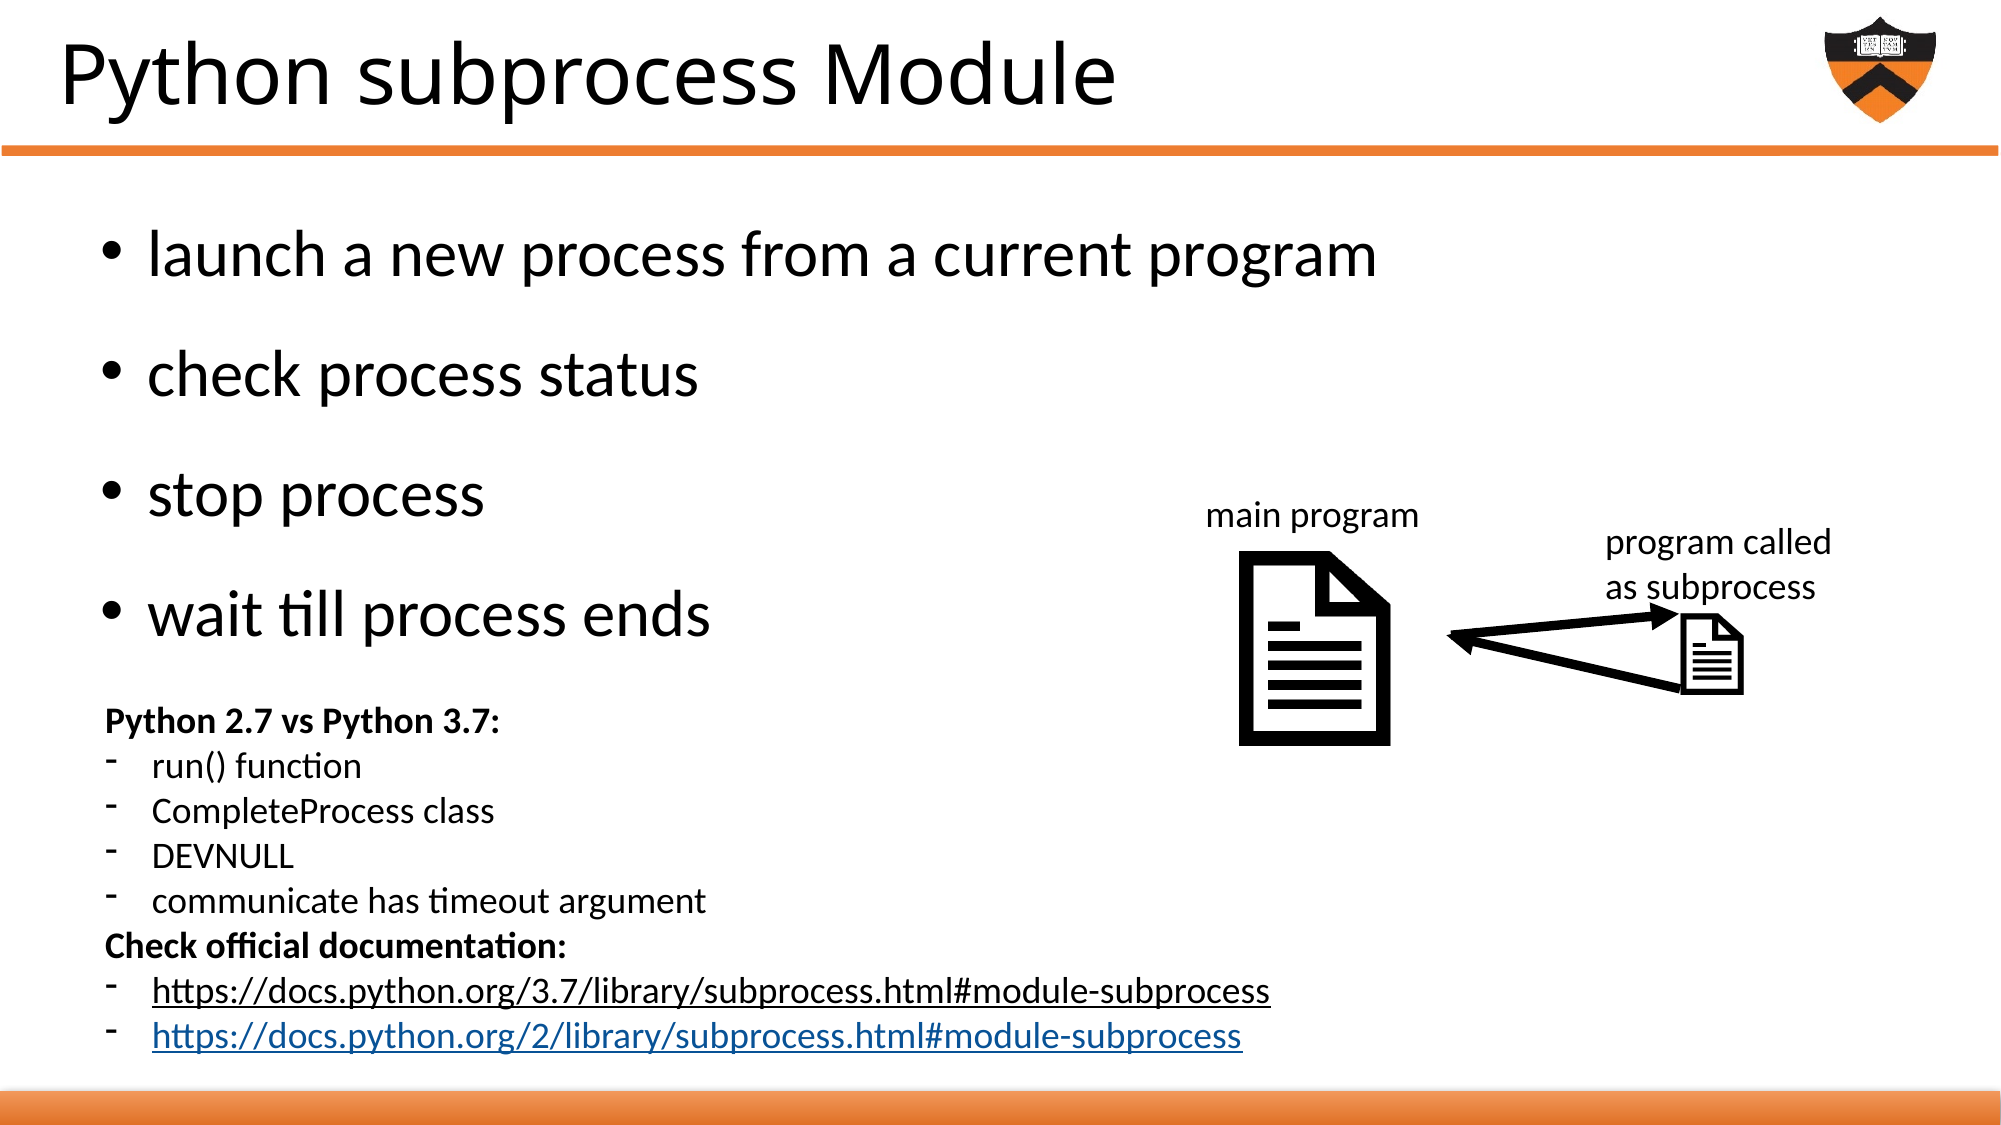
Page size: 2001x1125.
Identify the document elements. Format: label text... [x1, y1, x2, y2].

picture [1800, 13, 1958, 126]
picture [1197, 531, 1432, 765]
picture [1663, 605, 1761, 703]
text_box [1450, 613, 1680, 635]
text_box Python 2.7 vs Python 3.7: run() function CompleteProcess class DEVNULL communicate has timeout argument Check official documentation: https://docs.python.org/3.7/library/subprocess.html#module-subprocess https://docs.python.org/2/library/subprocess.html#module-subprocess [90, 688, 1412, 1125]
title Python subprocess Module [43, 12, 1769, 131]
text_box main program [1190, 482, 1493, 543]
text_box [1446, 635, 1681, 689]
text_box launch a new process from a current program check process status stop process wait till process ends [85, 162, 1496, 657]
text_box program called as subprocess [1590, 509, 1888, 615]
